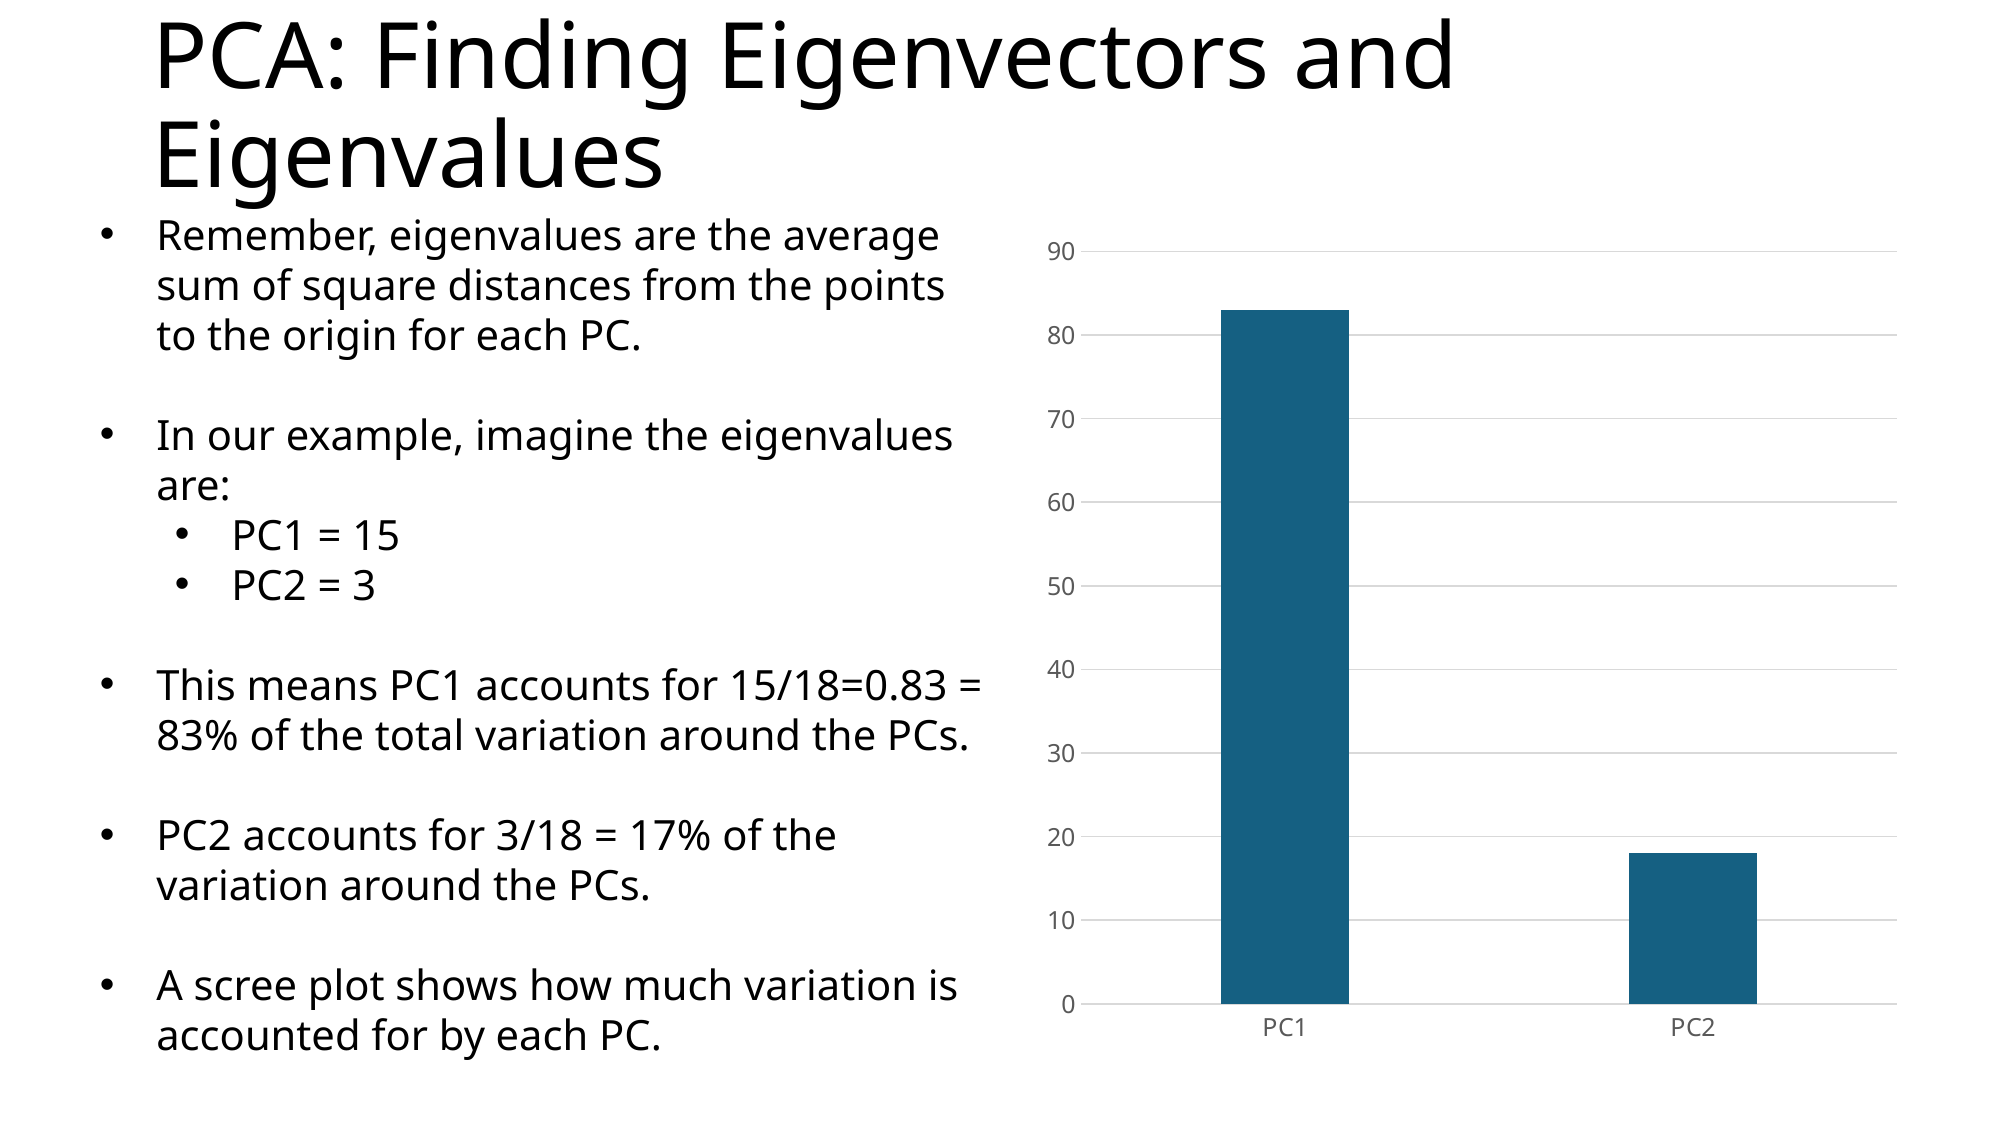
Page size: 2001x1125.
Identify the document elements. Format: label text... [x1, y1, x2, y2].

chart [1028, 216, 1916, 1062]
title PCA: Finding Eigenvectors and Eigenvalues [137, 0, 1863, 218]
text_box Remember, eigenvalues are the average sum of square distances from the points to the origin for each PC. In our example, imagine the eigenvalues are: PC1 = 15 PC2 = 3 This means PC1 accounts for 15/18=0.83 = 83% of the total variation around the PCs. PC2 accounts for 3/18 = 17% of the variation around the PCs. A scree plot shows how much variation is accounted for by each PC. [85, 201, 1000, 1067]
